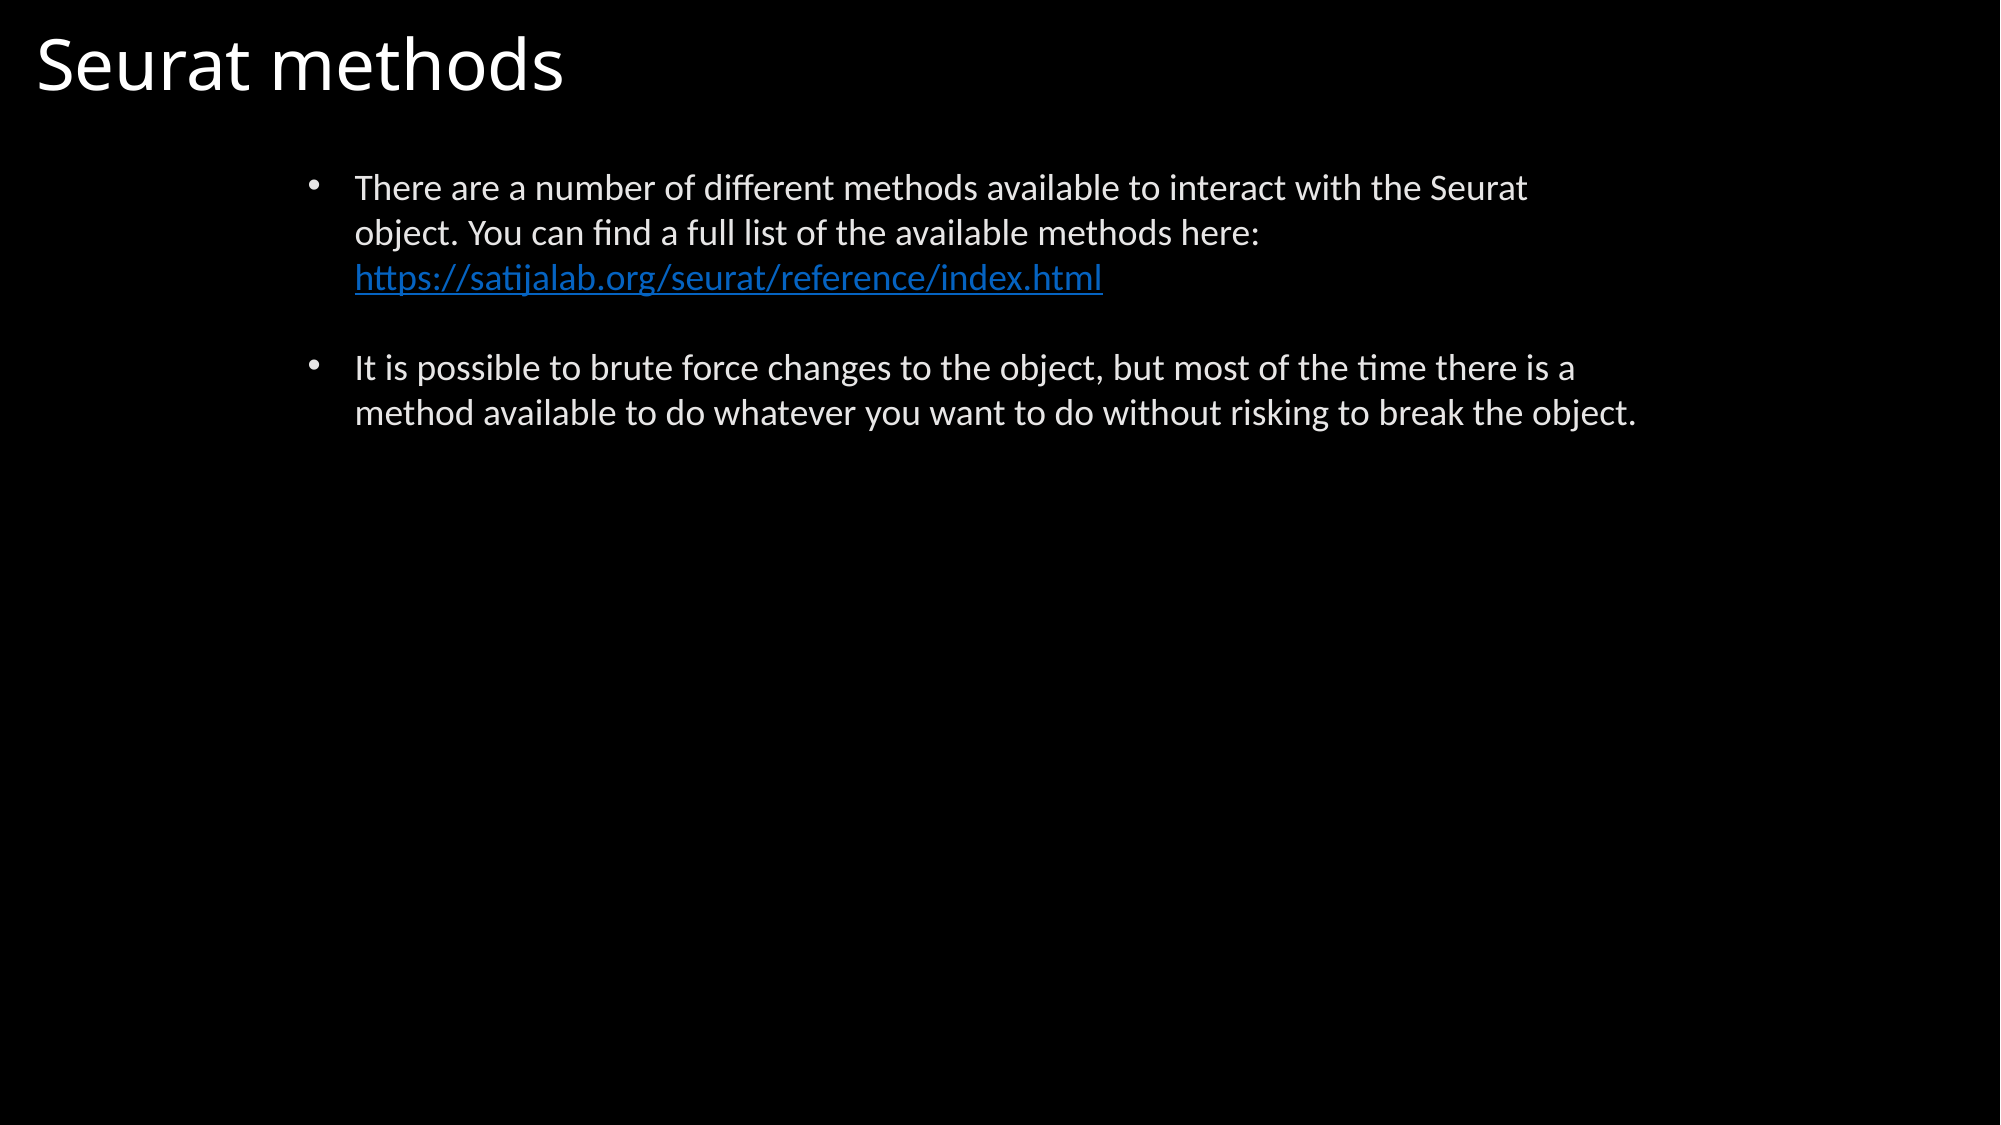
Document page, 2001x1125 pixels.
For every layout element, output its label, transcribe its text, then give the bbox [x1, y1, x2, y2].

text_box Seurat methods [21, 0, 1746, 135]
text_box There are a number of different methods available to interact with the Seurat object. You can find a full list of the available methods here: https://satijalab.org/seurat/reference/index.html It is possible to brute force changes to the object, but most of the time there is a method available to do whatever you want to do without risking to break the object. [293, 155, 1657, 485]
